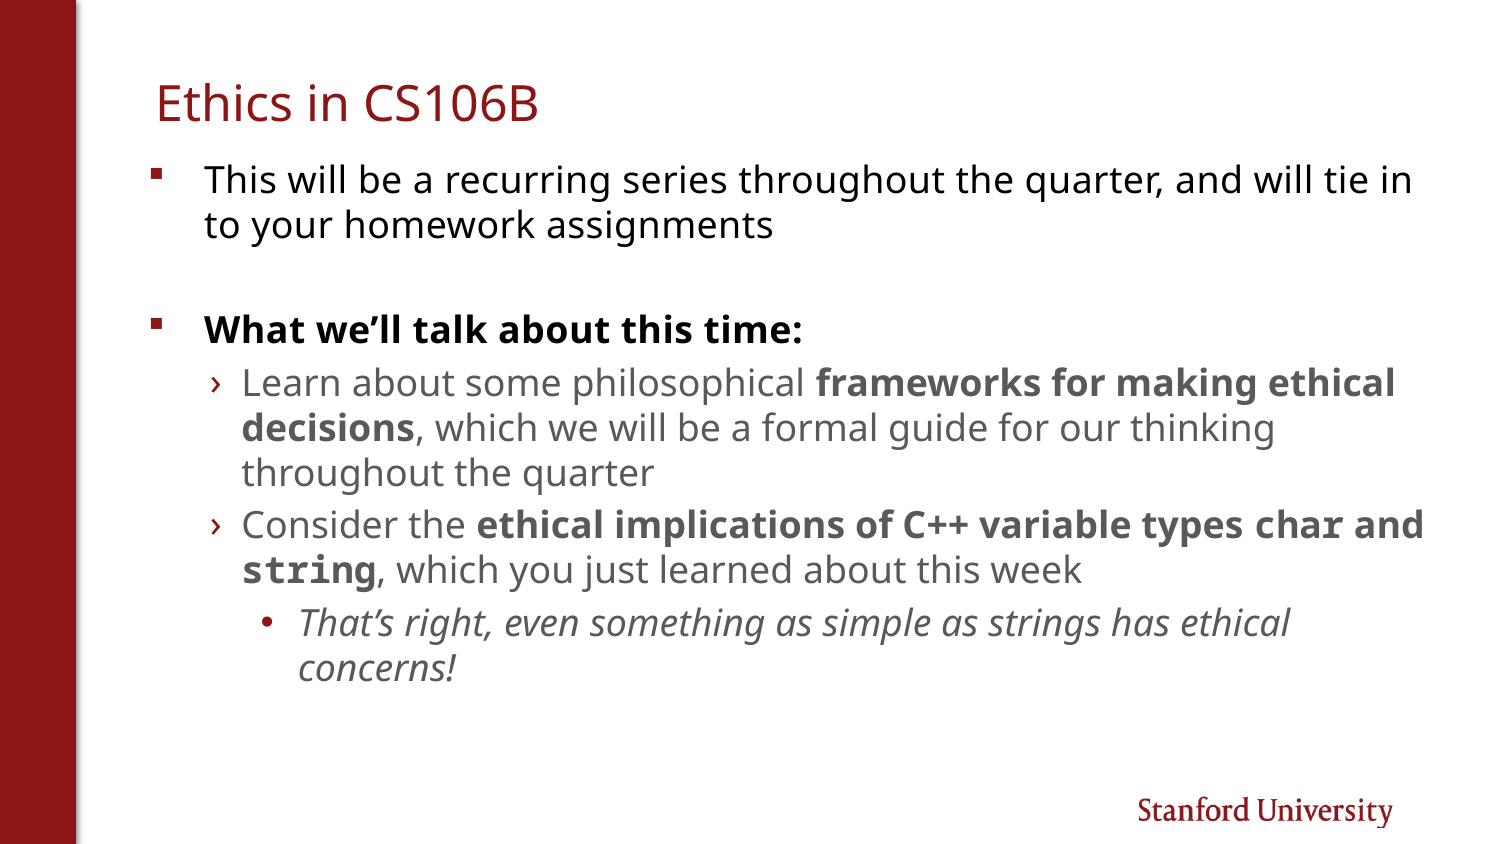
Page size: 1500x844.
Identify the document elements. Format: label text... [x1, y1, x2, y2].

list This will be a recurring series throughout the quarter, and will tie in to your homework assignments What we’ll talk about this time: Learn about some philosophical frameworks for making ethical decisions, which we will be a formal guide for our thinking throughout the quarter Consider the ethical implications of C++ variable types char and string, which you just learned about this week That’s right, even something as simple as strings has ethical concerns! [147, 149, 1434, 766]
title Ethics in CS106B [155, 58, 1420, 140]
